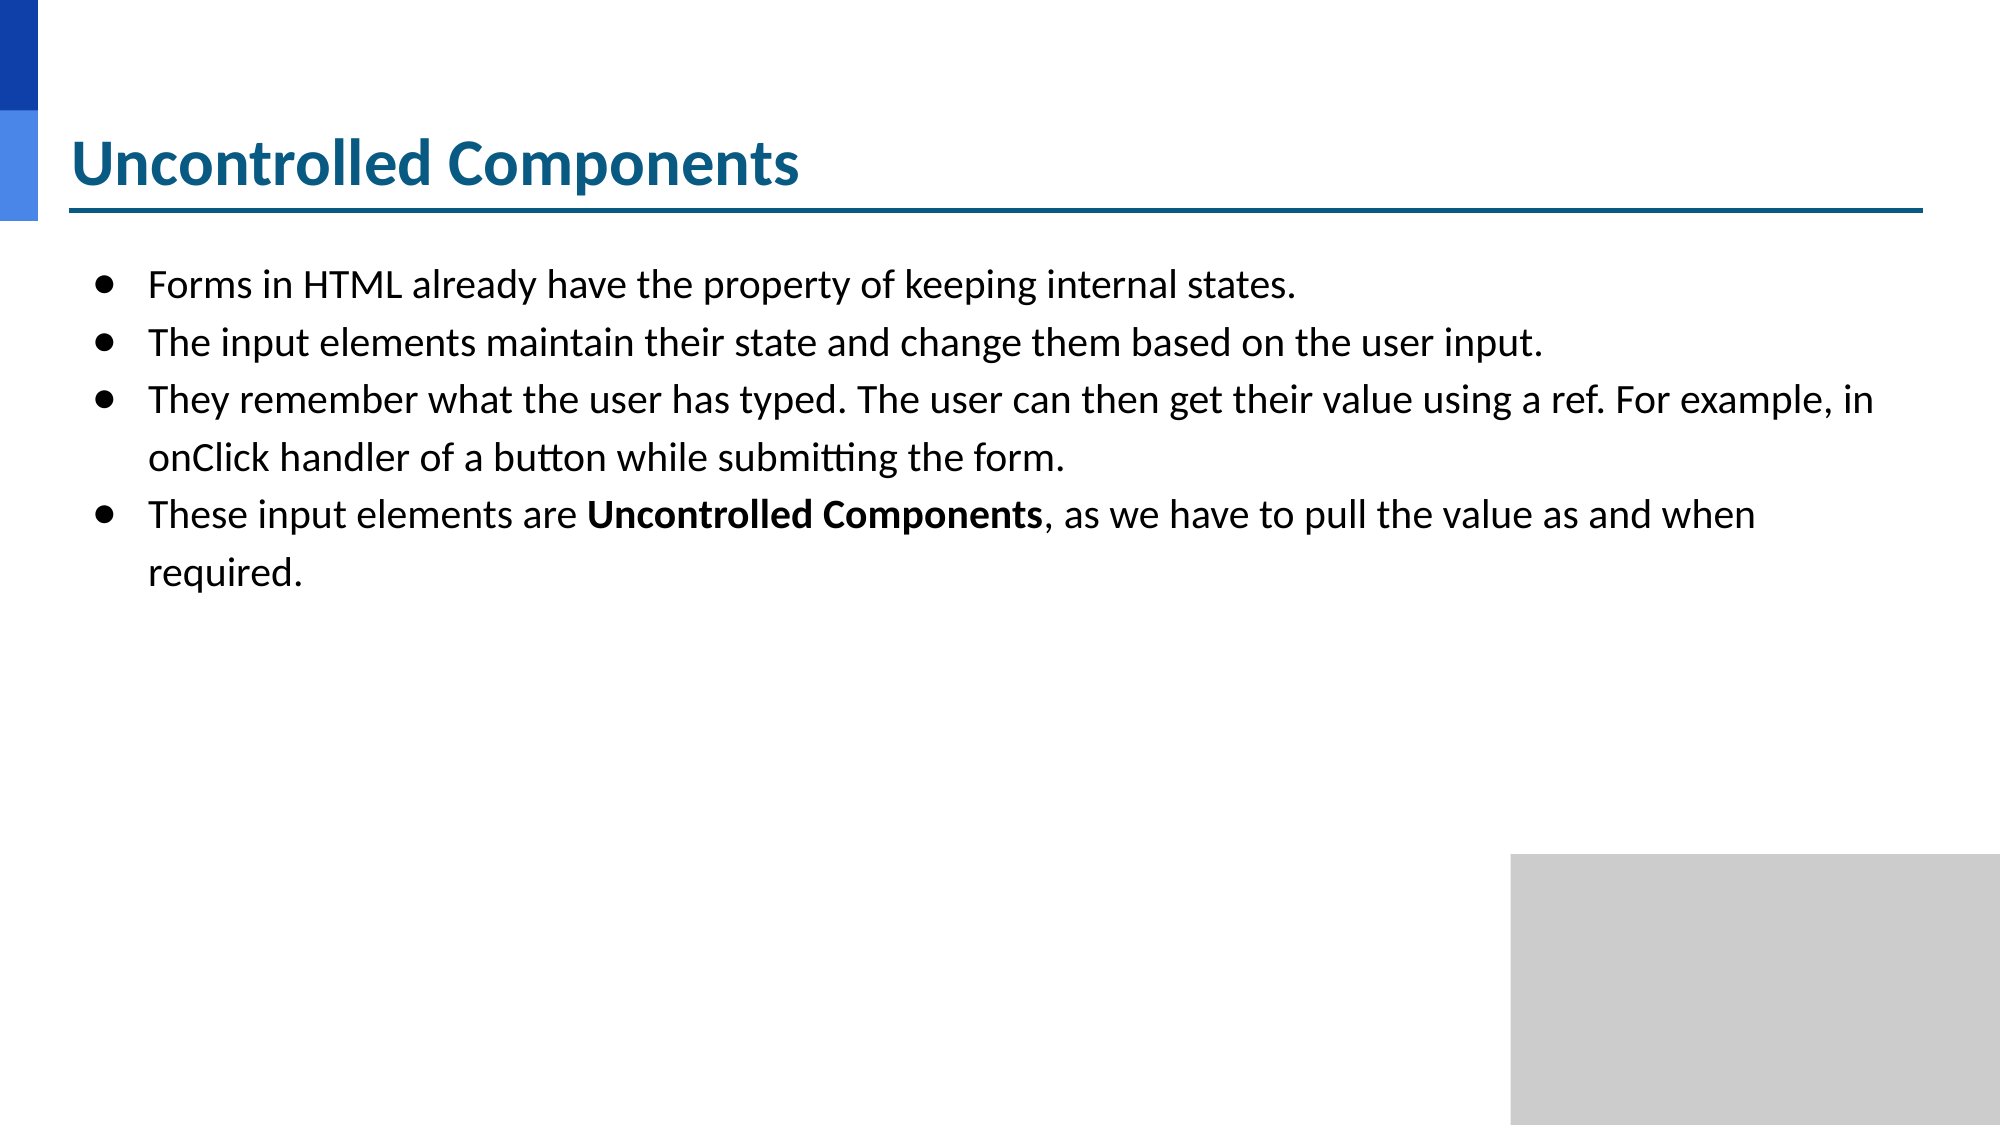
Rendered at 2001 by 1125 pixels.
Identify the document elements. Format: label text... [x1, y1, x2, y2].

title Uncontrolled Components [68, 115, 1898, 199]
list Forms in HTML already have the property of keeping internal states. The input elements maintain their state and change them based on the user input. They remember what the user has typed. The user can then get their value using a ref. For example, in onClick handler of a button while submitting the form. These input elements are Uncontrolled Components, as we have to pull the value as and when required. [58, 234, 1923, 763]
picture [0, 0, 2000, 1125]
